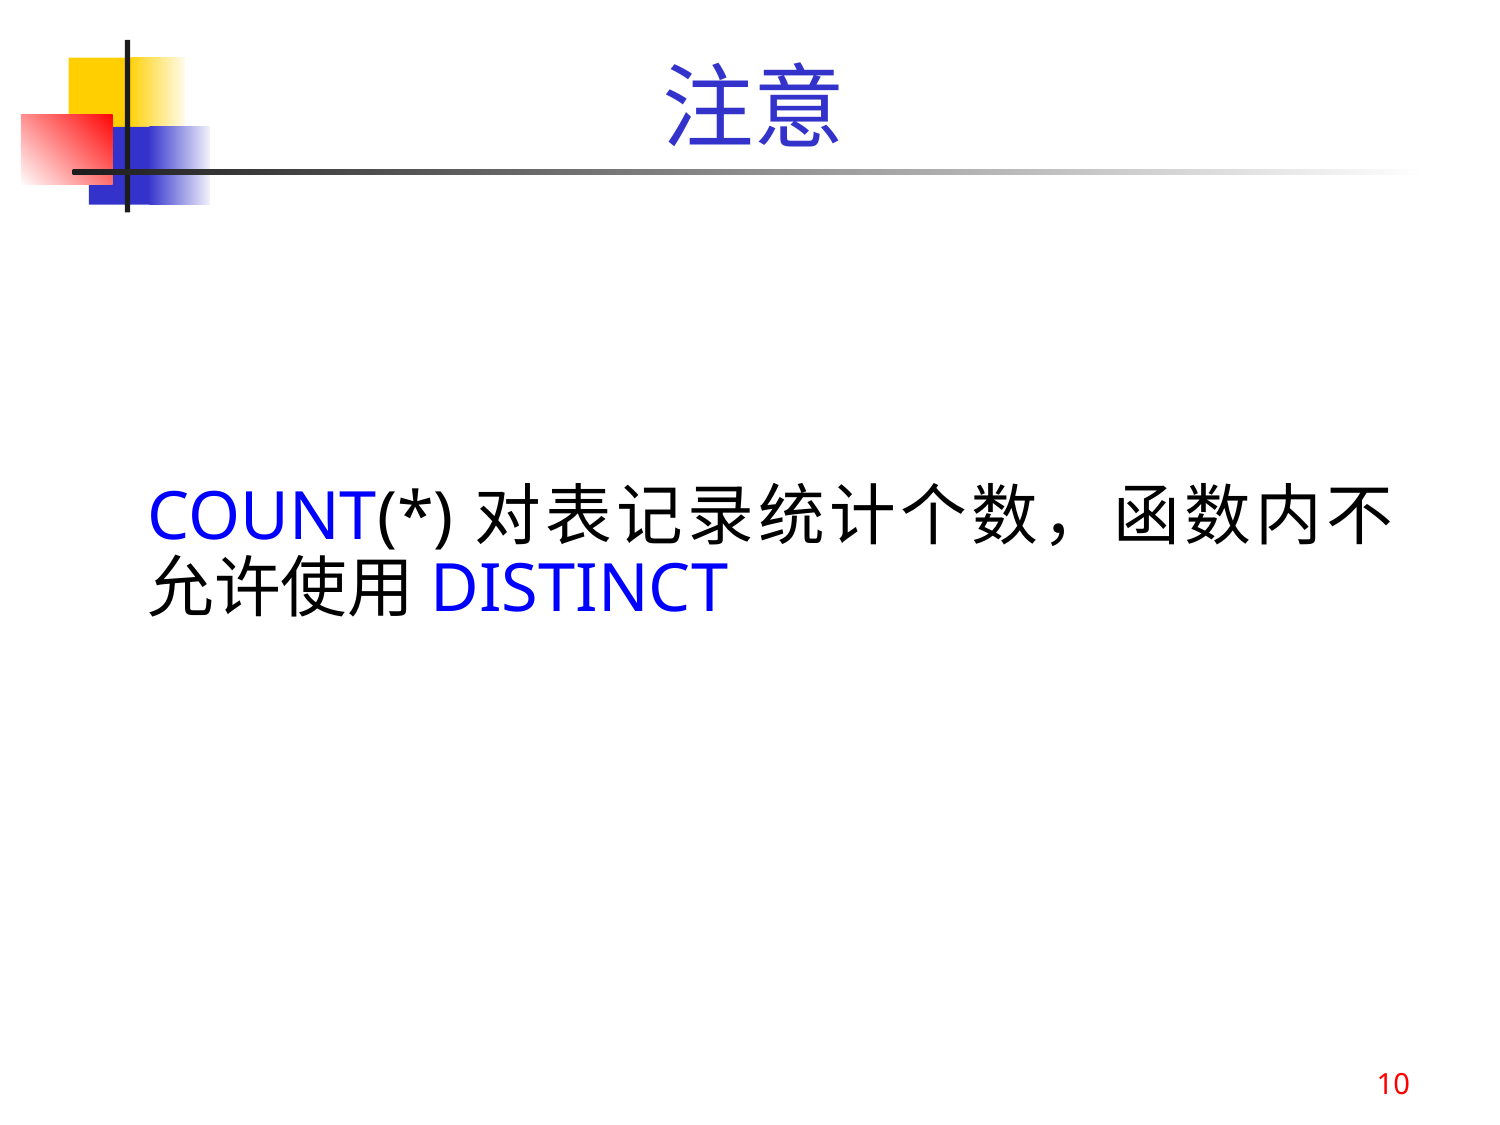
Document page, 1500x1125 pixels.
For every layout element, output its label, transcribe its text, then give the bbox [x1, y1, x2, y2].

list COUNT(*)对表记录统计个数，函数内不允许使用DISTINCT [57, 185, 1409, 981]
title 注意 [57, 27, 1451, 167]
slide_number 10 [1112, 1037, 1426, 1113]
